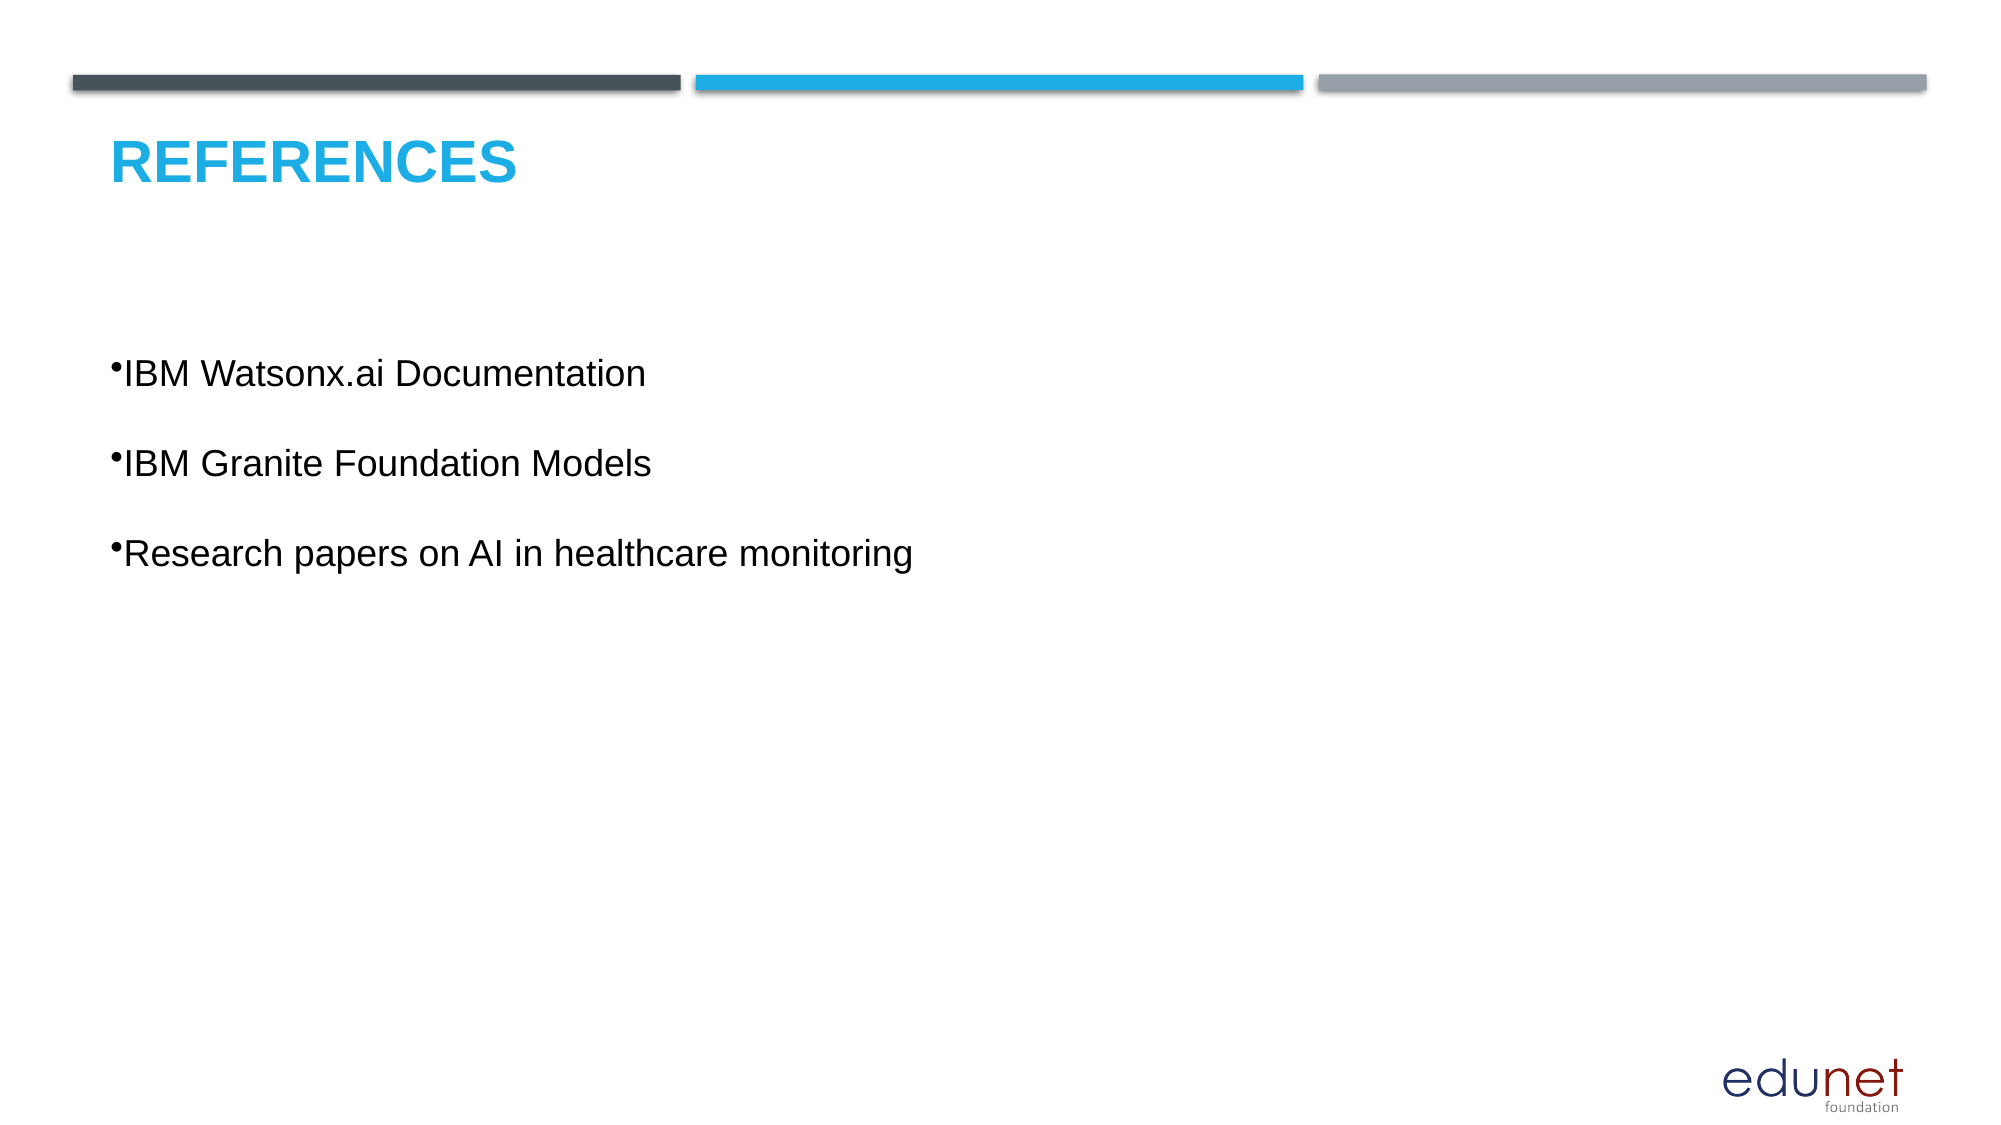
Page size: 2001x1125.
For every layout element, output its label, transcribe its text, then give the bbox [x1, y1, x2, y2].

title References [95, 115, 1905, 203]
picture [1719, 1056, 1905, 1116]
list IBM Watsonx.ai Documentation IBM Granite Foundation Models Research papers on AI in healthcare monitoring [95, 135, 1180, 788]
